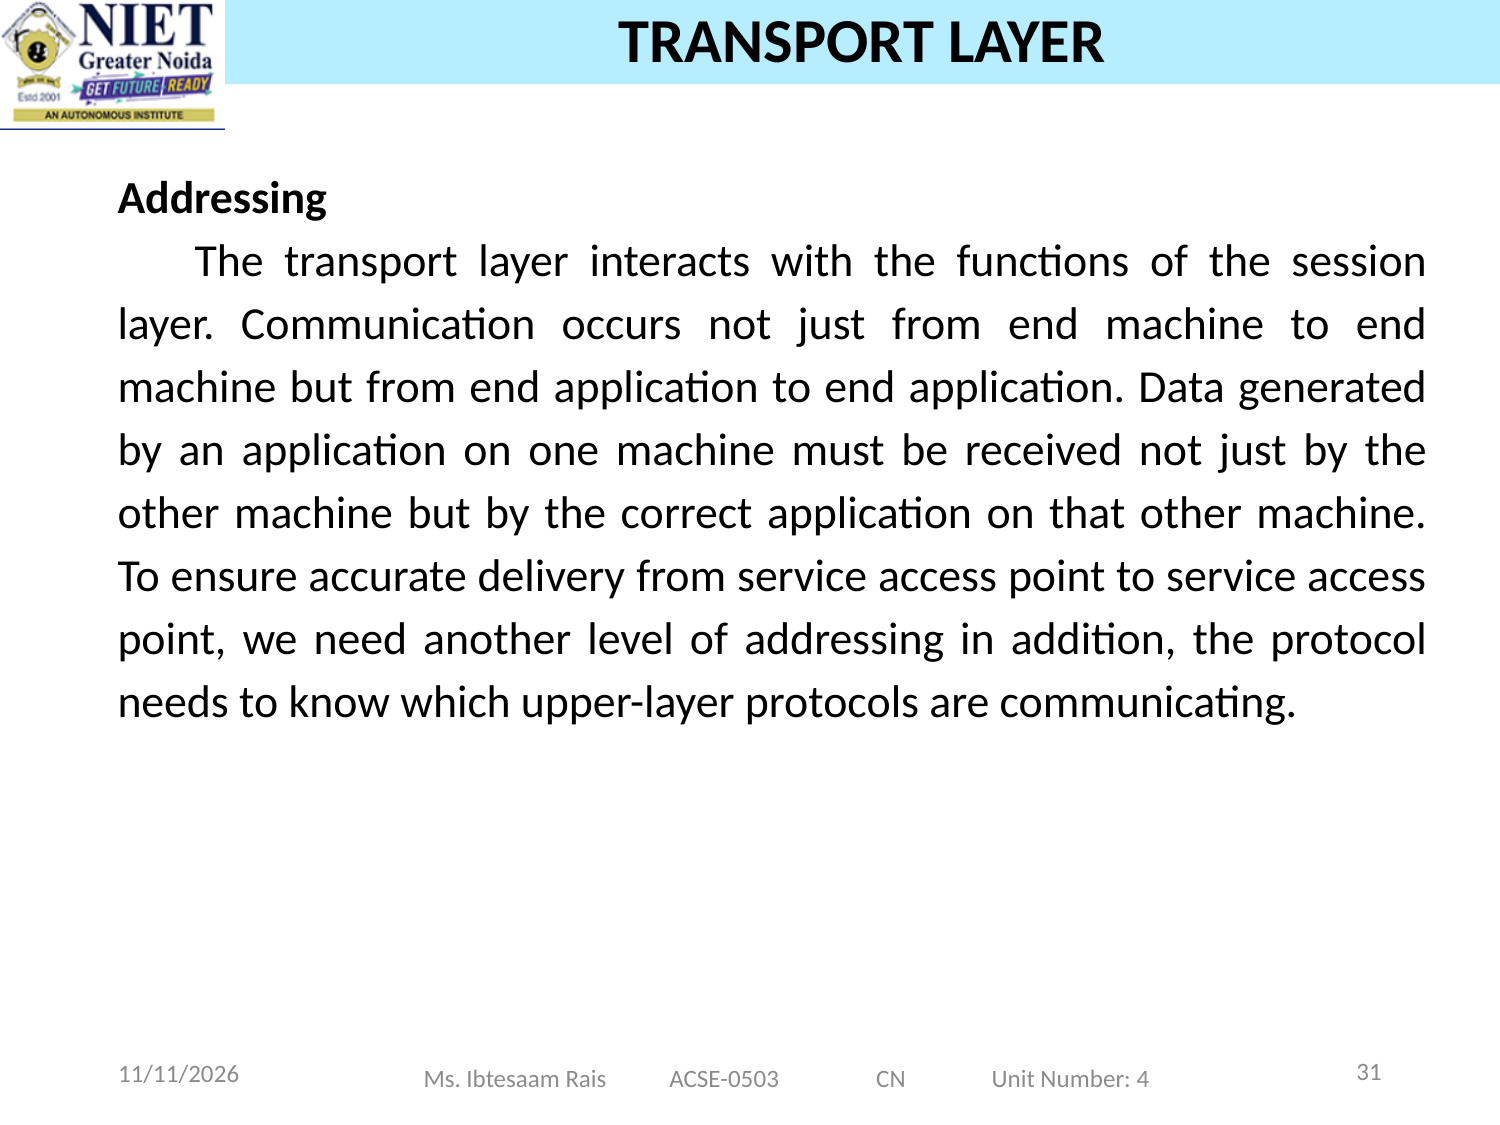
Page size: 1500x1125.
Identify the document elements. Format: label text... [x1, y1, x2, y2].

footer Ms. Ibtesaam Rais ACSE-0503 CN Unit Number: 4 [375, 1047, 1200, 1108]
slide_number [103, 1042, 273, 1103]
title TRANSPORT LAYER [225, 0, 1500, 85]
slide_number 31 [1303, 1040, 1397, 1101]
picture [0, 0, 238, 134]
text_box Addressing The transport layer interacts with the functions of the session layer. Communication occurs not just from end machine to end machine but from end application to end application. Data generated by an application on one machine must be received not just by the other machine but by the correct application on that other machine. To ensure accurate delivery from service access point to service access point, we need another level of addressing in addition, the protocol needs to know which upper-layer protocols are communicating. [117, 159, 1428, 1028]
